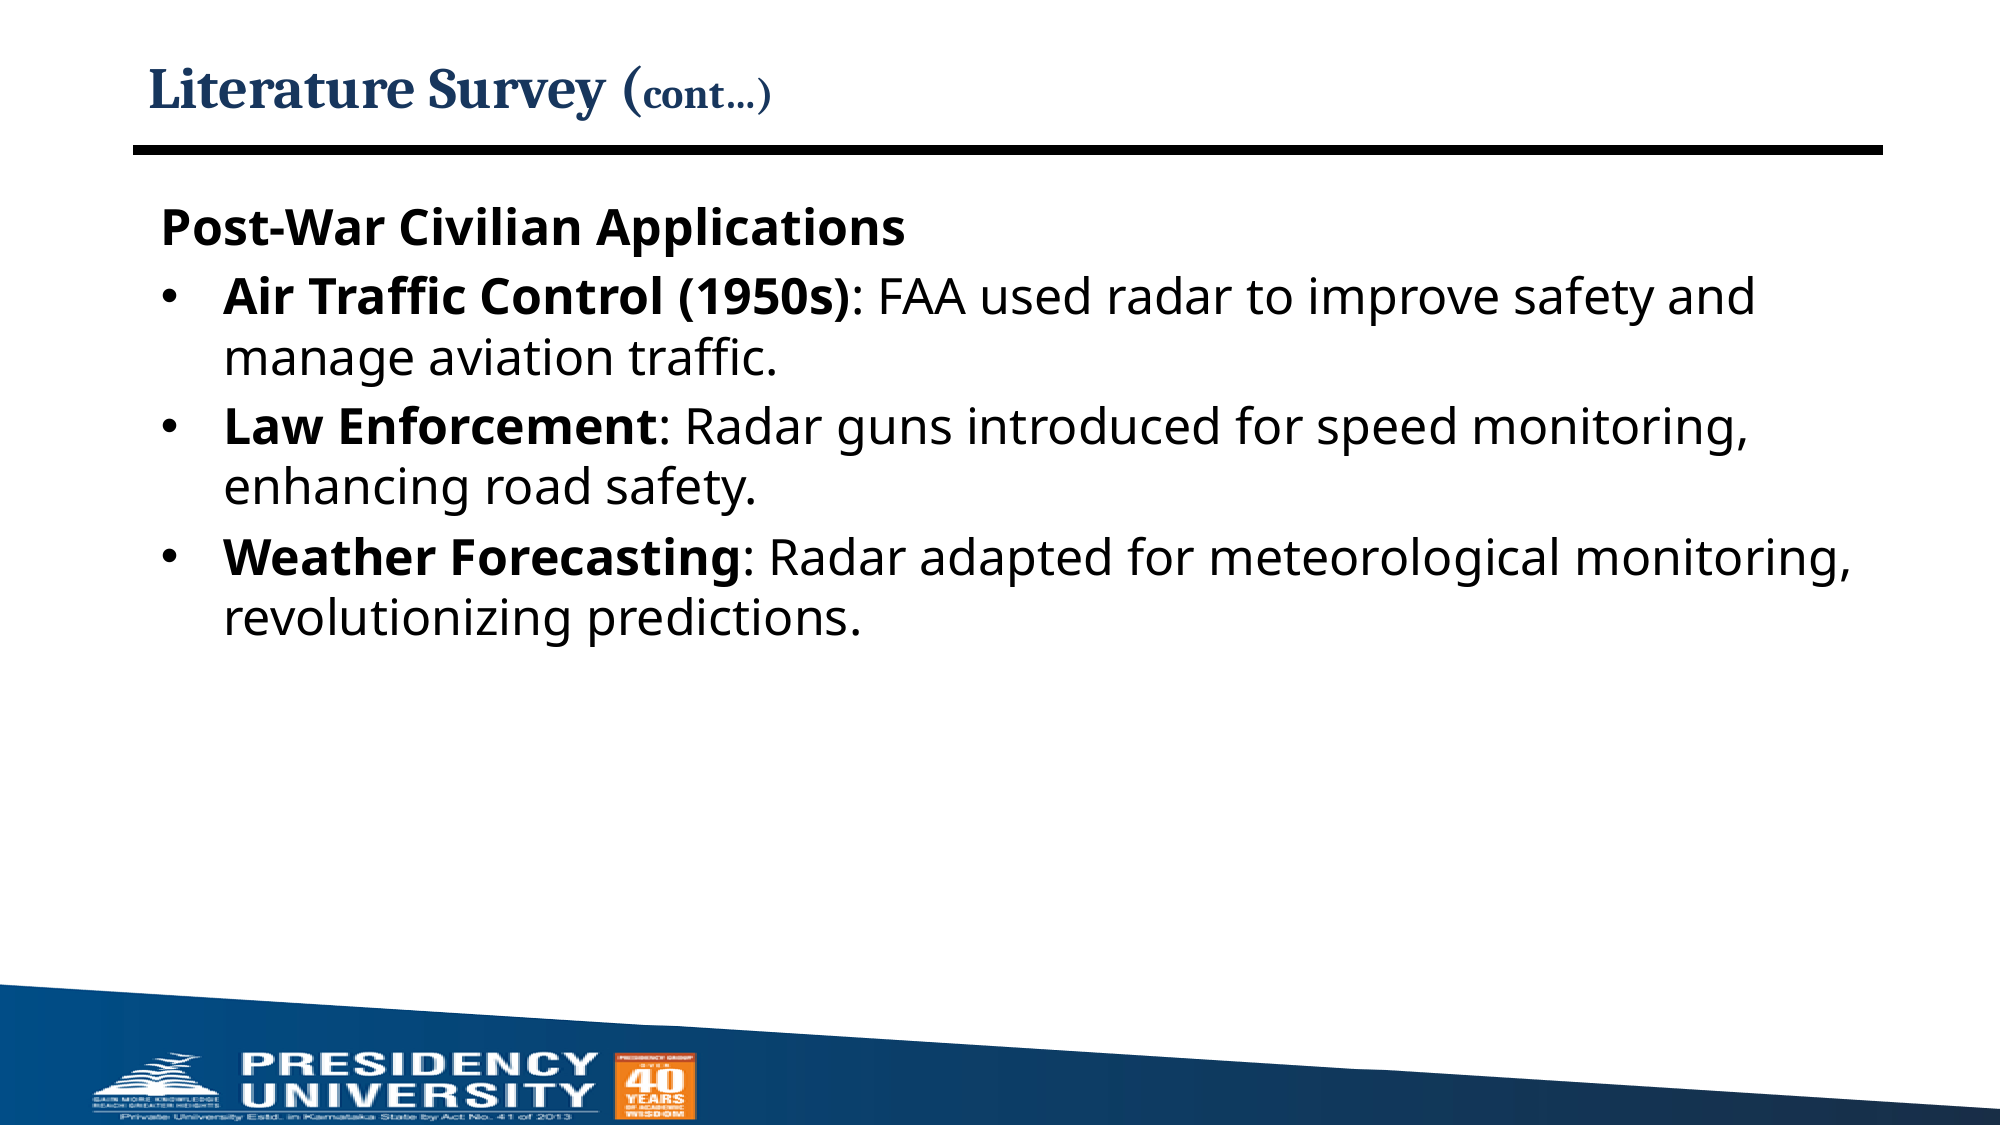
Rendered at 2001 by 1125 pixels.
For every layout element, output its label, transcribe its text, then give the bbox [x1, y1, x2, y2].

picture [0, 982, 2000, 1125]
title Literature Survey (cont…) [133, 45, 1884, 125]
list Post-War Civilian Applications Air Traffic Control (1950s): FAA used radar to improve safety and manage aviation traffic. Law Enforcement: Radar guns introduced for speed monitoring, enhancing road safety. Weather Forecasting: Radar adapted for meteorological monitoring, revolutionizing predictions. [133, 187, 1884, 1000]
